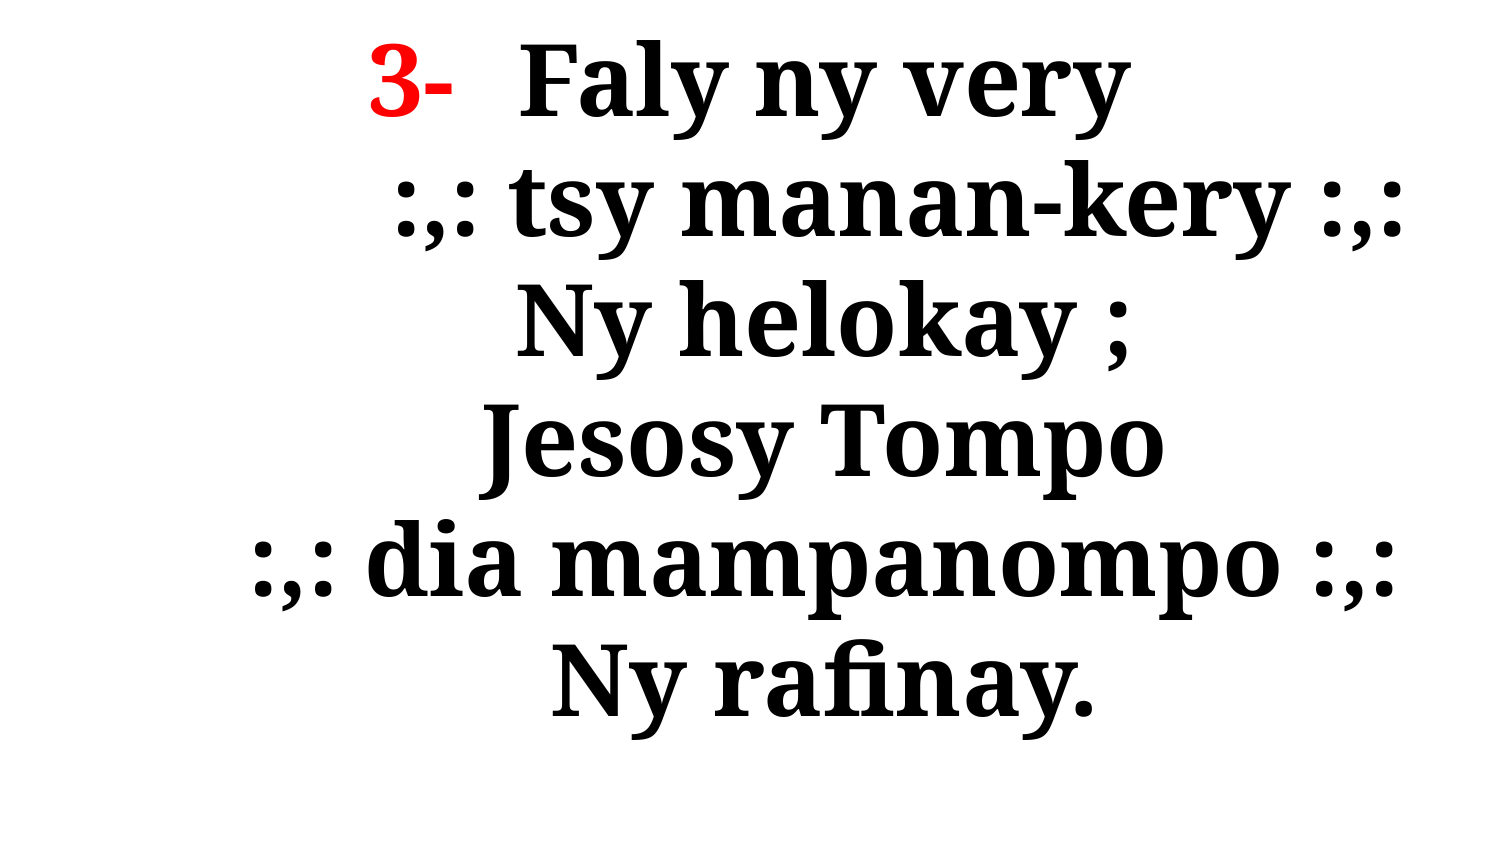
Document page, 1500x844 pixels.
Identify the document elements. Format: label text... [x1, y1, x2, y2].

title 3- Faly ny very :,: tsy manan-kery :,: Ny helokay ; Jesosy Tompo :,: dia mampanompo :,: Ny rafinay. [0, 8, 1500, 844]
